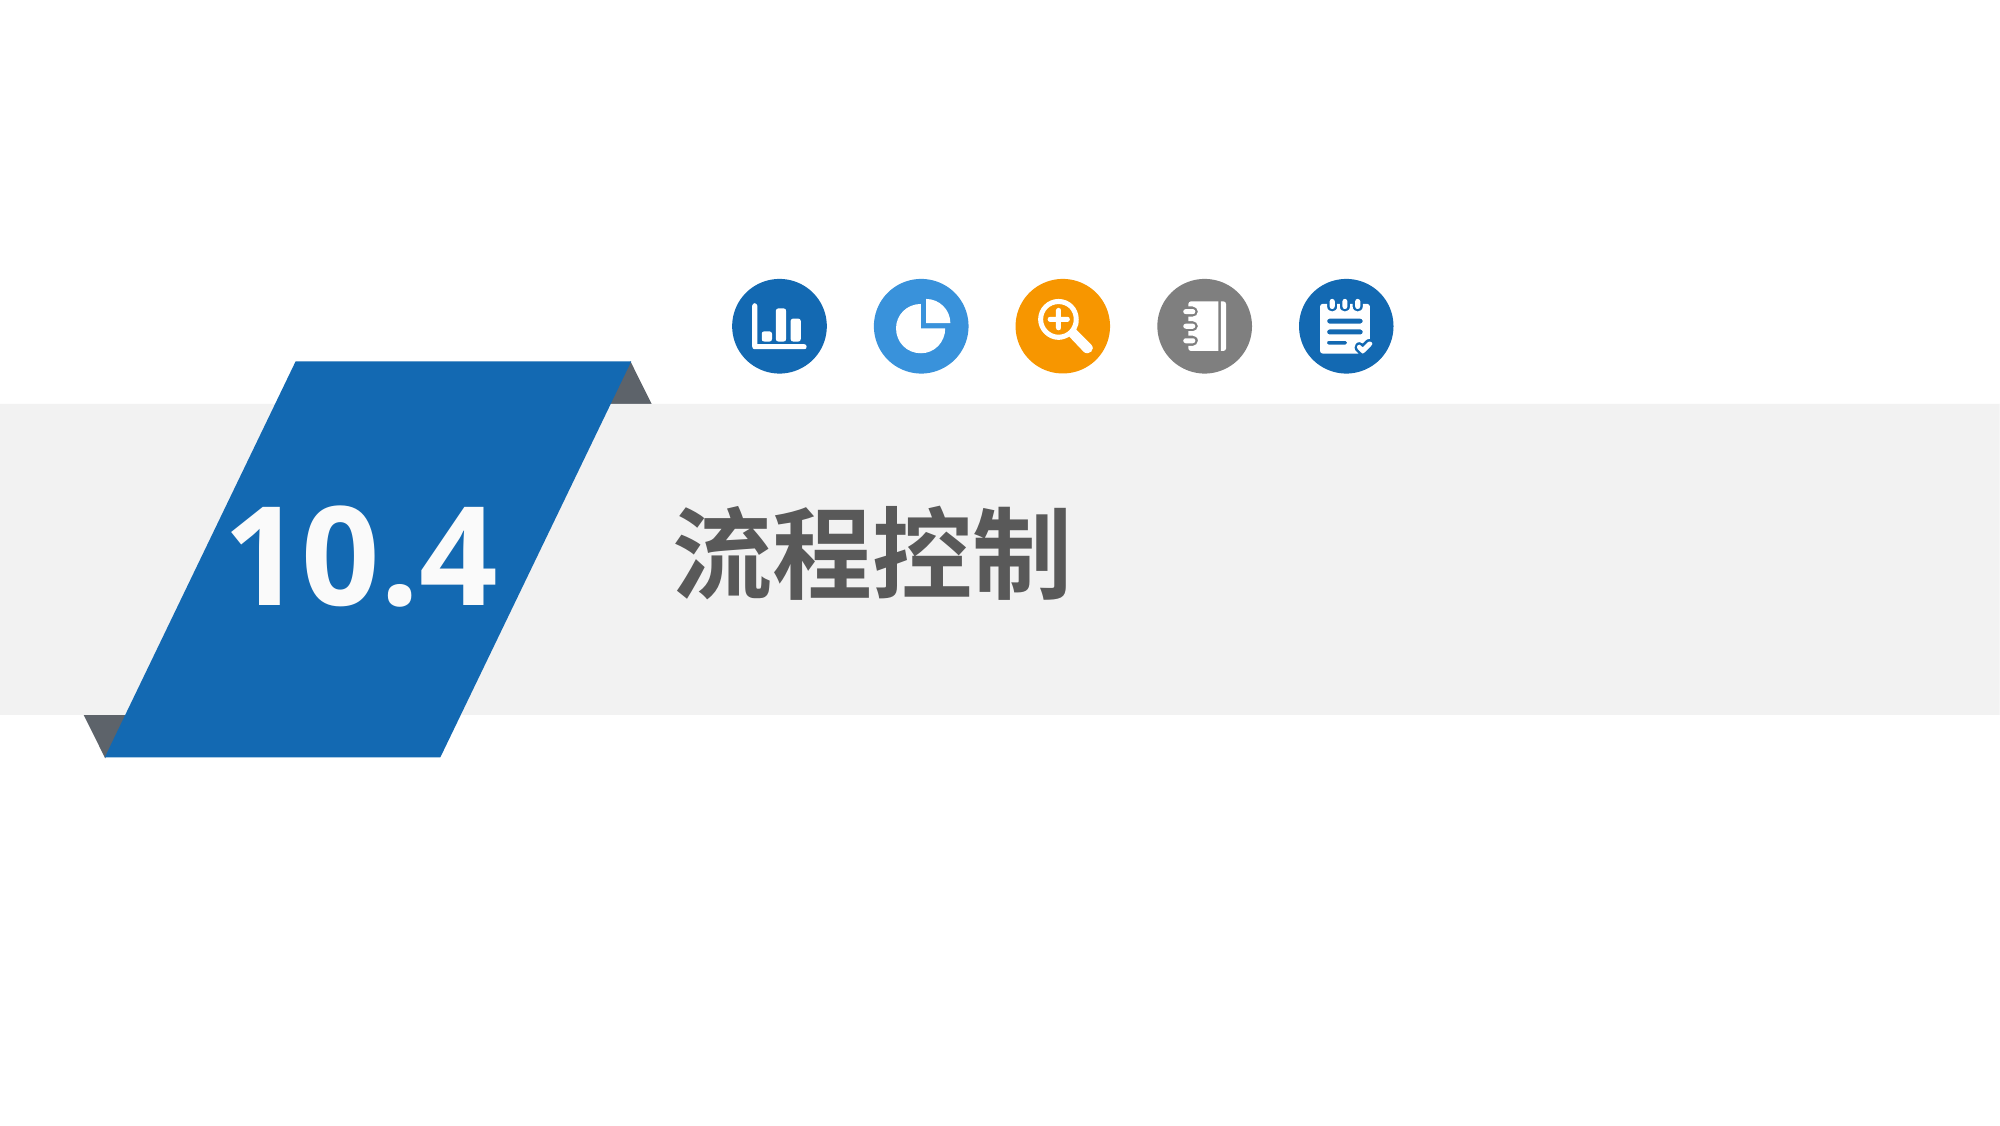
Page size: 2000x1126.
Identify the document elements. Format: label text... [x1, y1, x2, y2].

text_box 流程控制 [657, 483, 1703, 619]
text_box 10.4 [208, 460, 540, 641]
